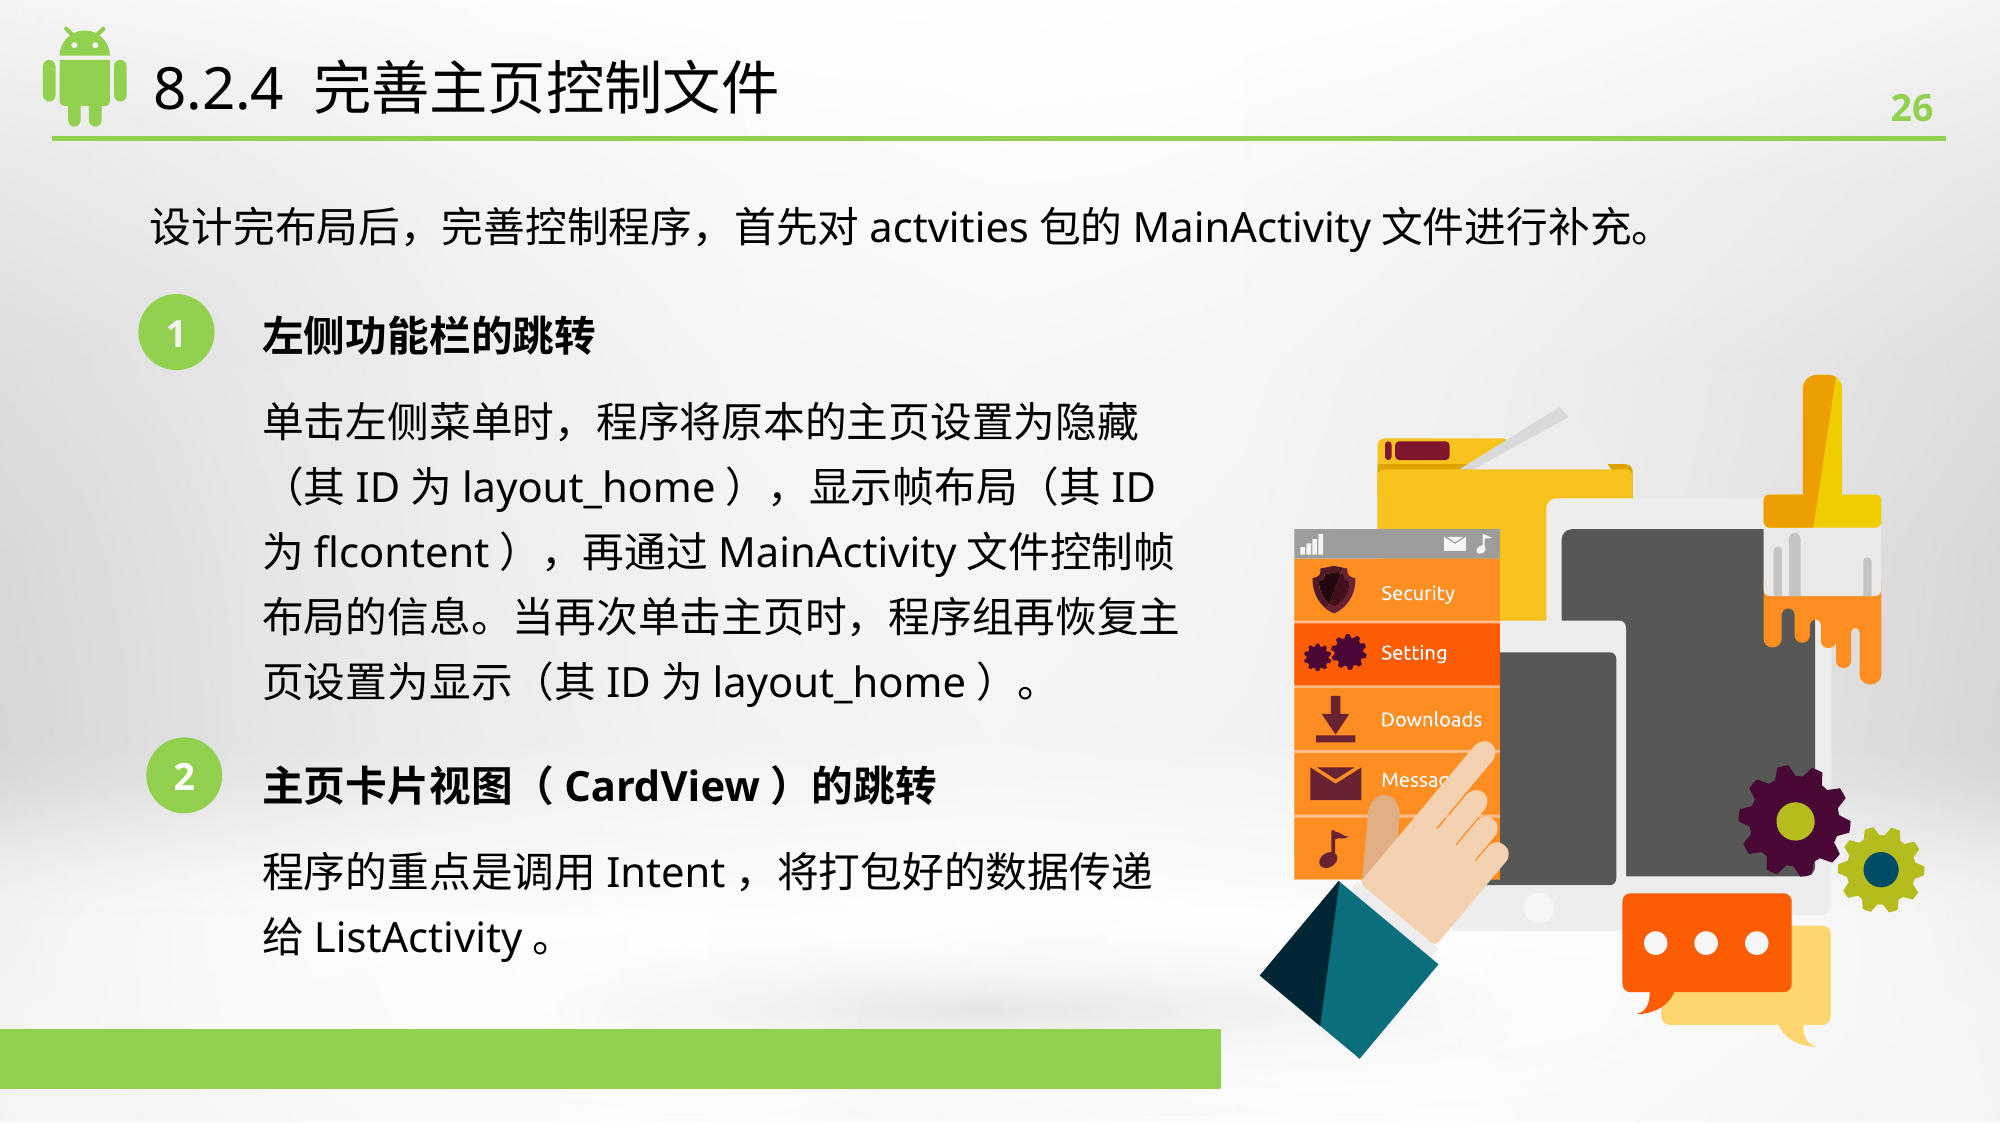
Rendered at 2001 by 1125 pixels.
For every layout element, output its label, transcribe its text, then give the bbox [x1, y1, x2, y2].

title 8.2.4 完善主页控制文件 [138, 46, 1833, 135]
text_box [0, 1029, 1221, 1088]
text_box 2 [146, 737, 223, 814]
text_box 设计完布局后，完善控制程序，首先对actvities包的MainActivity文件进行补充。 [60, 178, 1900, 259]
picture [0, 0, 2000, 1125]
text_box 左侧功能栏的跳转 单击左侧菜单时，程序将原本的主页设置为隐藏（其ID为layout_home），显示帧布局（其ID为flcontent），再通过MainActivity文件控制帧布局的信息。当再次单击主页时，程序组再恢复主页设置为显示（其ID为layout_home）。 [247, 287, 1217, 714]
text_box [1259, 374, 1925, 1059]
text_box 1 [138, 294, 215, 371]
text_box 主页卡片视图（CardView）的跳转 程序的重点是调用Intent，将打包好的数据传递给ListActivity。 [247, 737, 1207, 968]
